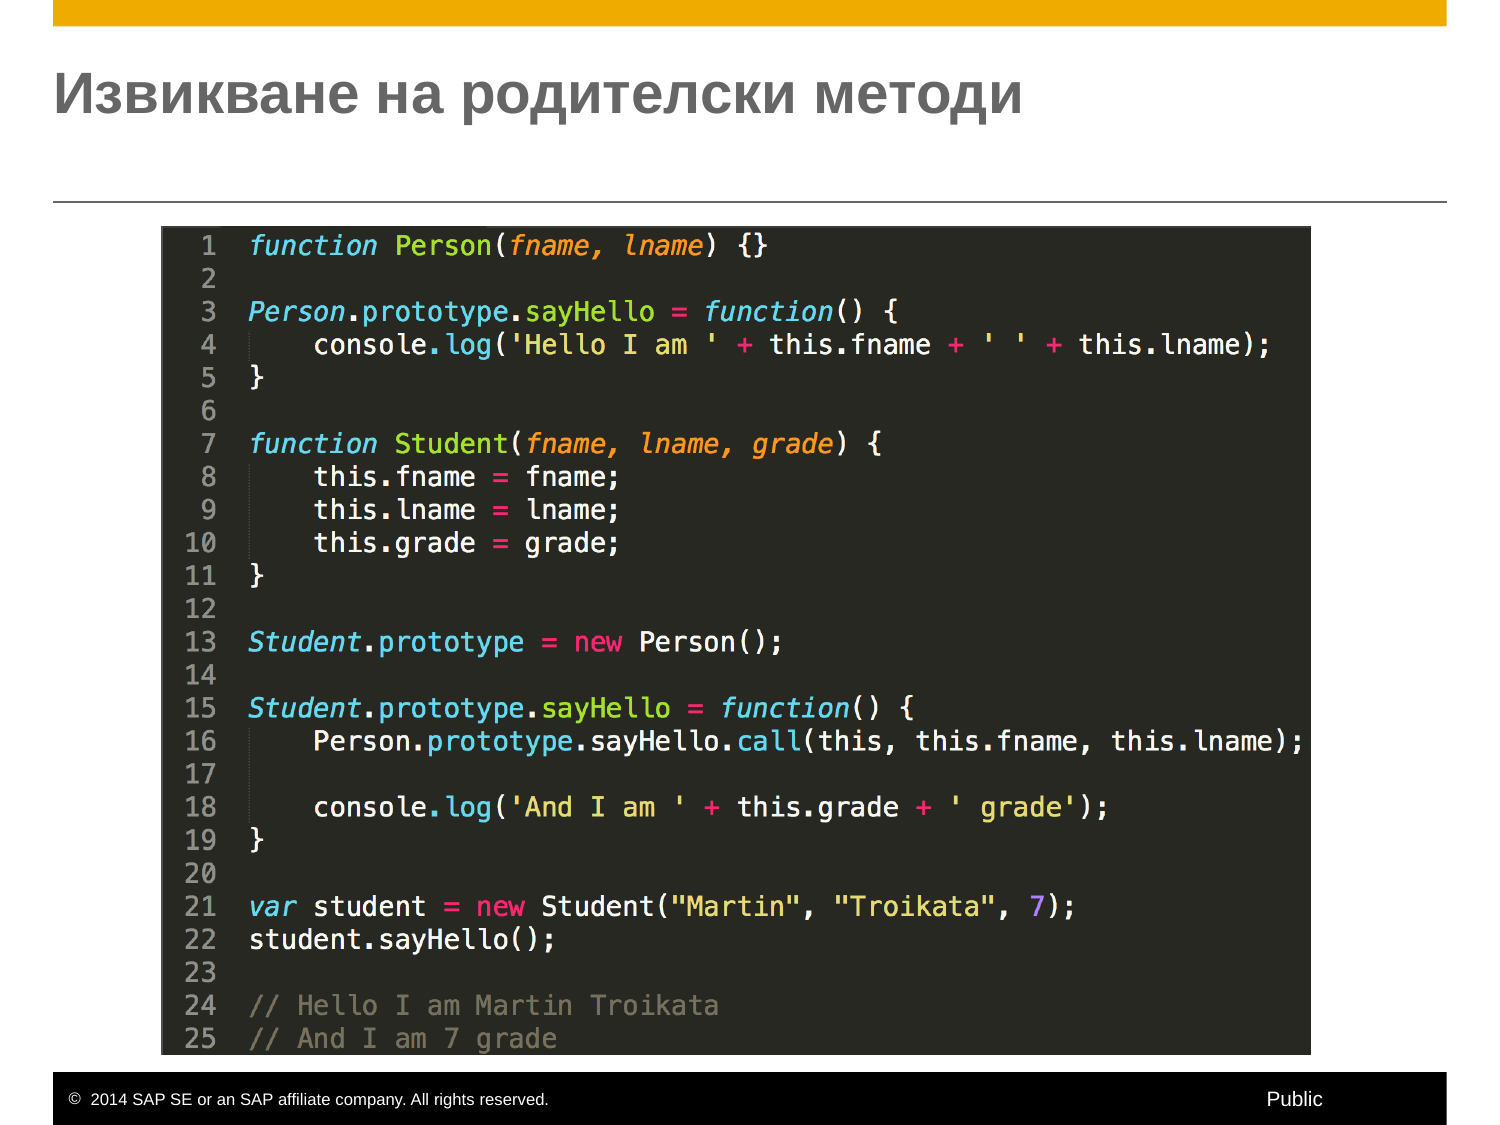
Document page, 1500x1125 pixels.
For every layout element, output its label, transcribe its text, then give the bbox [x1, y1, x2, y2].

picture [161, 226, 1311, 1055]
title Извикване на родителски методи [53, 53, 1447, 178]
